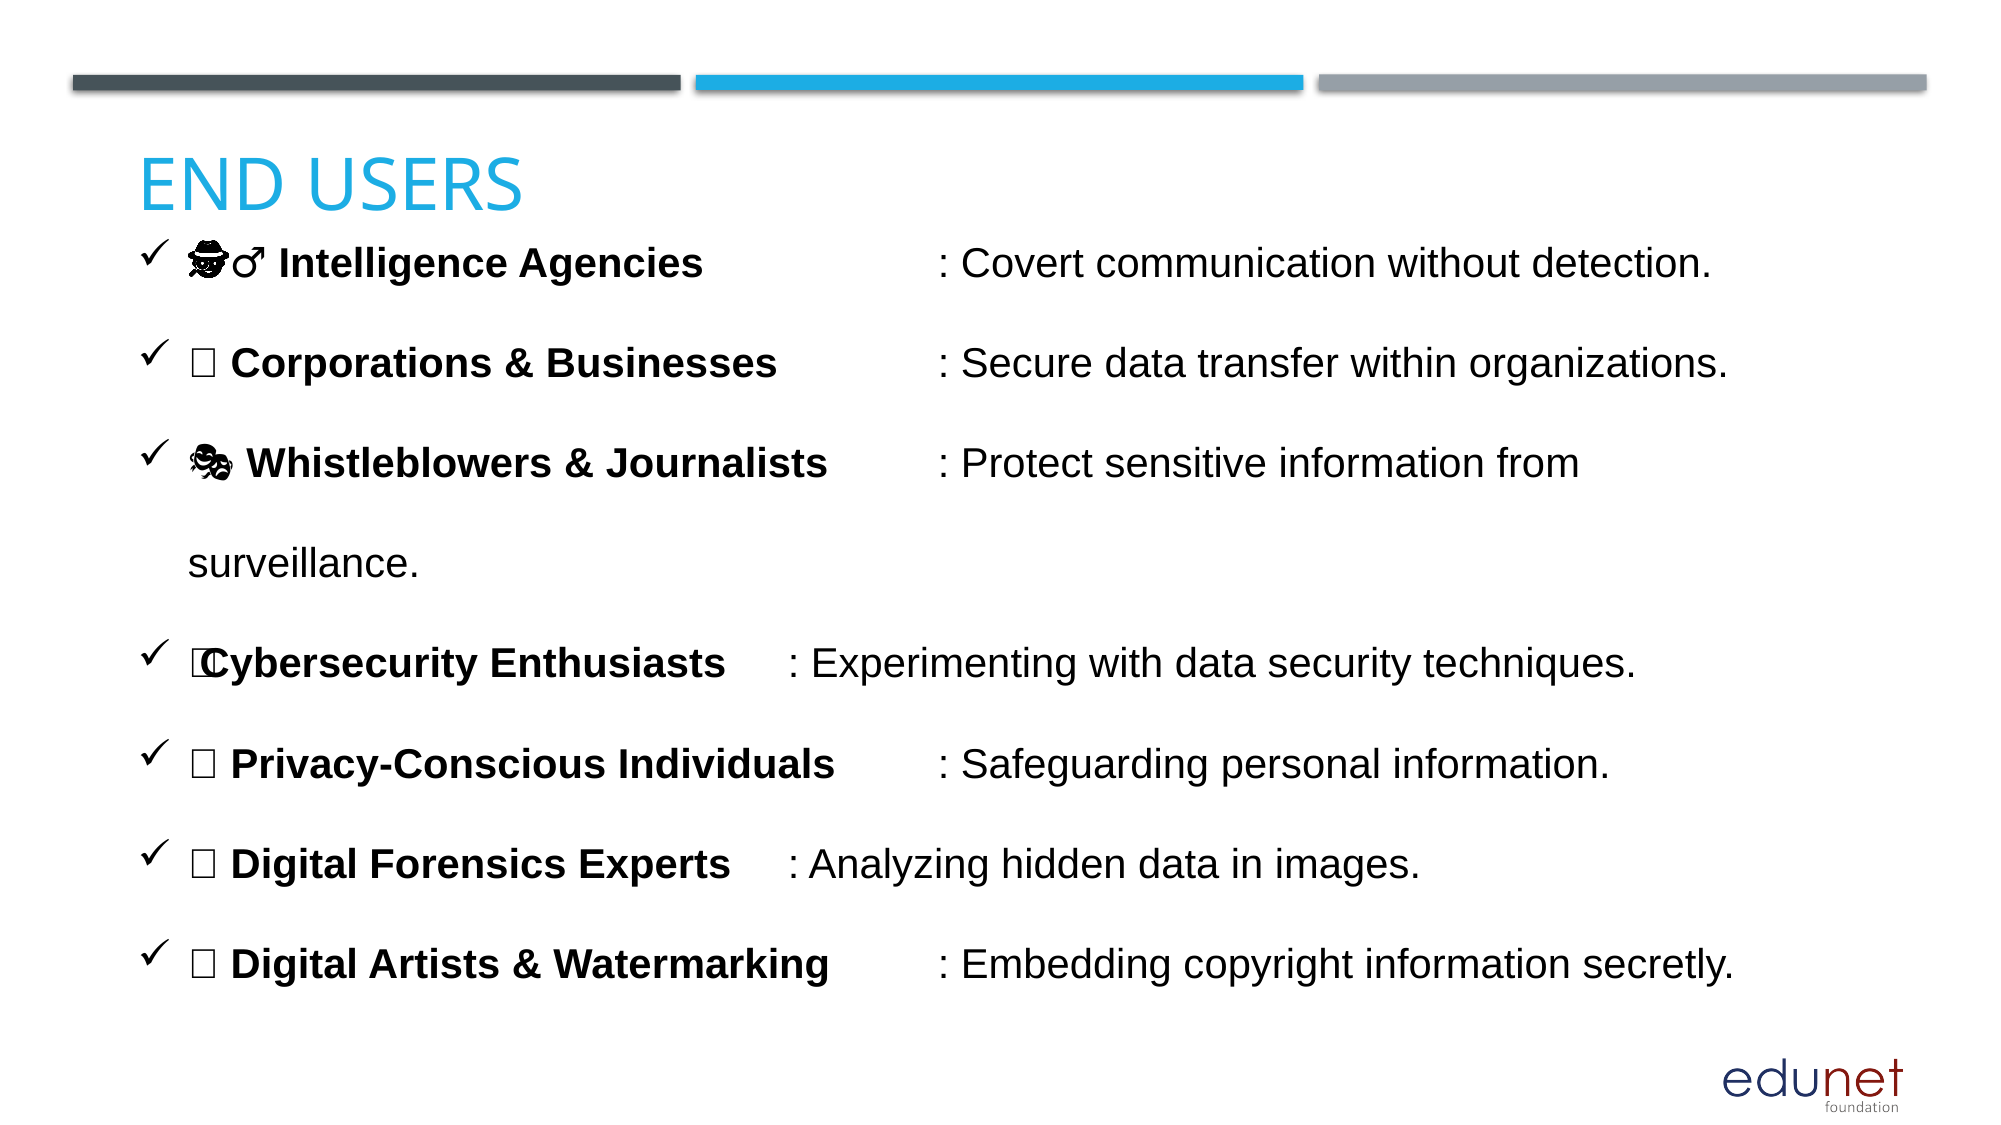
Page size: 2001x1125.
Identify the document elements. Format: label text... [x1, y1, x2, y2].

title End users [122, 145, 1863, 233]
picture [1719, 1056, 1905, 1116]
list 🕵️‍♂️ Intelligence Agencies : Covert communication without detection. 💼 Corporations & Businesses : Secure data transfer within organizations. 🎭 Whistleblowers & Journalists : Protect sensitive information from surveillance. 👨‍💻 Cybersecurity Enthusiasts : Experimenting with data security techniques. 🔐 Privacy-Conscious Individuals : Safeguarding personal information. 📜 Digital Forensics Experts : Analyzing hidden data in images. 🎨 Digital Artists & Watermarking : Embedding copyright information secretly. [122, 178, 1831, 1094]
